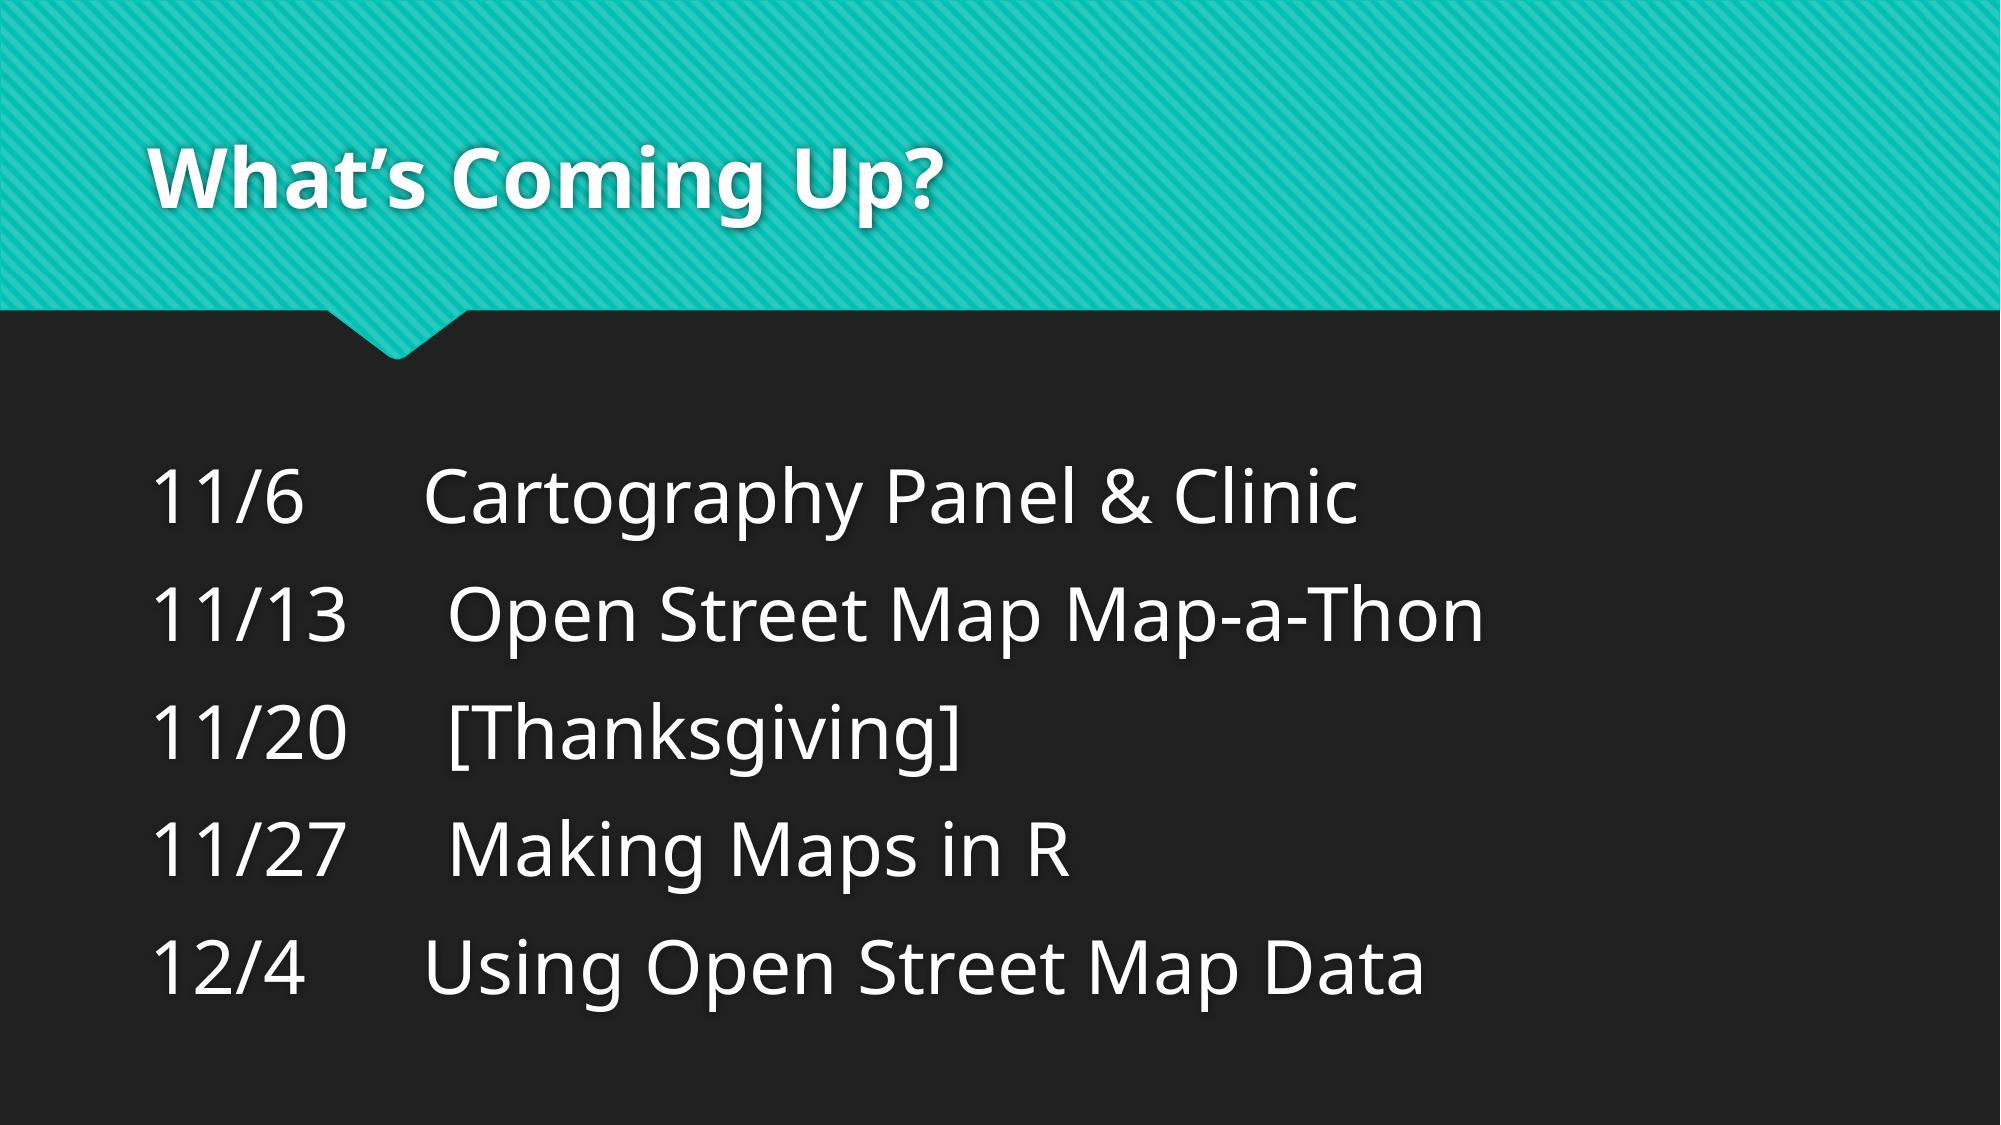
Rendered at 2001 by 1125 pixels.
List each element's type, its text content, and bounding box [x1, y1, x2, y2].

title What’s Coming Up? [132, 73, 1868, 233]
list 11/6 Cartography Panel & Clinic 11/13 Open Street Map Map-a-Thon 11/20 [Thanksgiving] 11/27 Making Maps in R 12/4 Using Open Street Map Data [134, 364, 1866, 1094]
